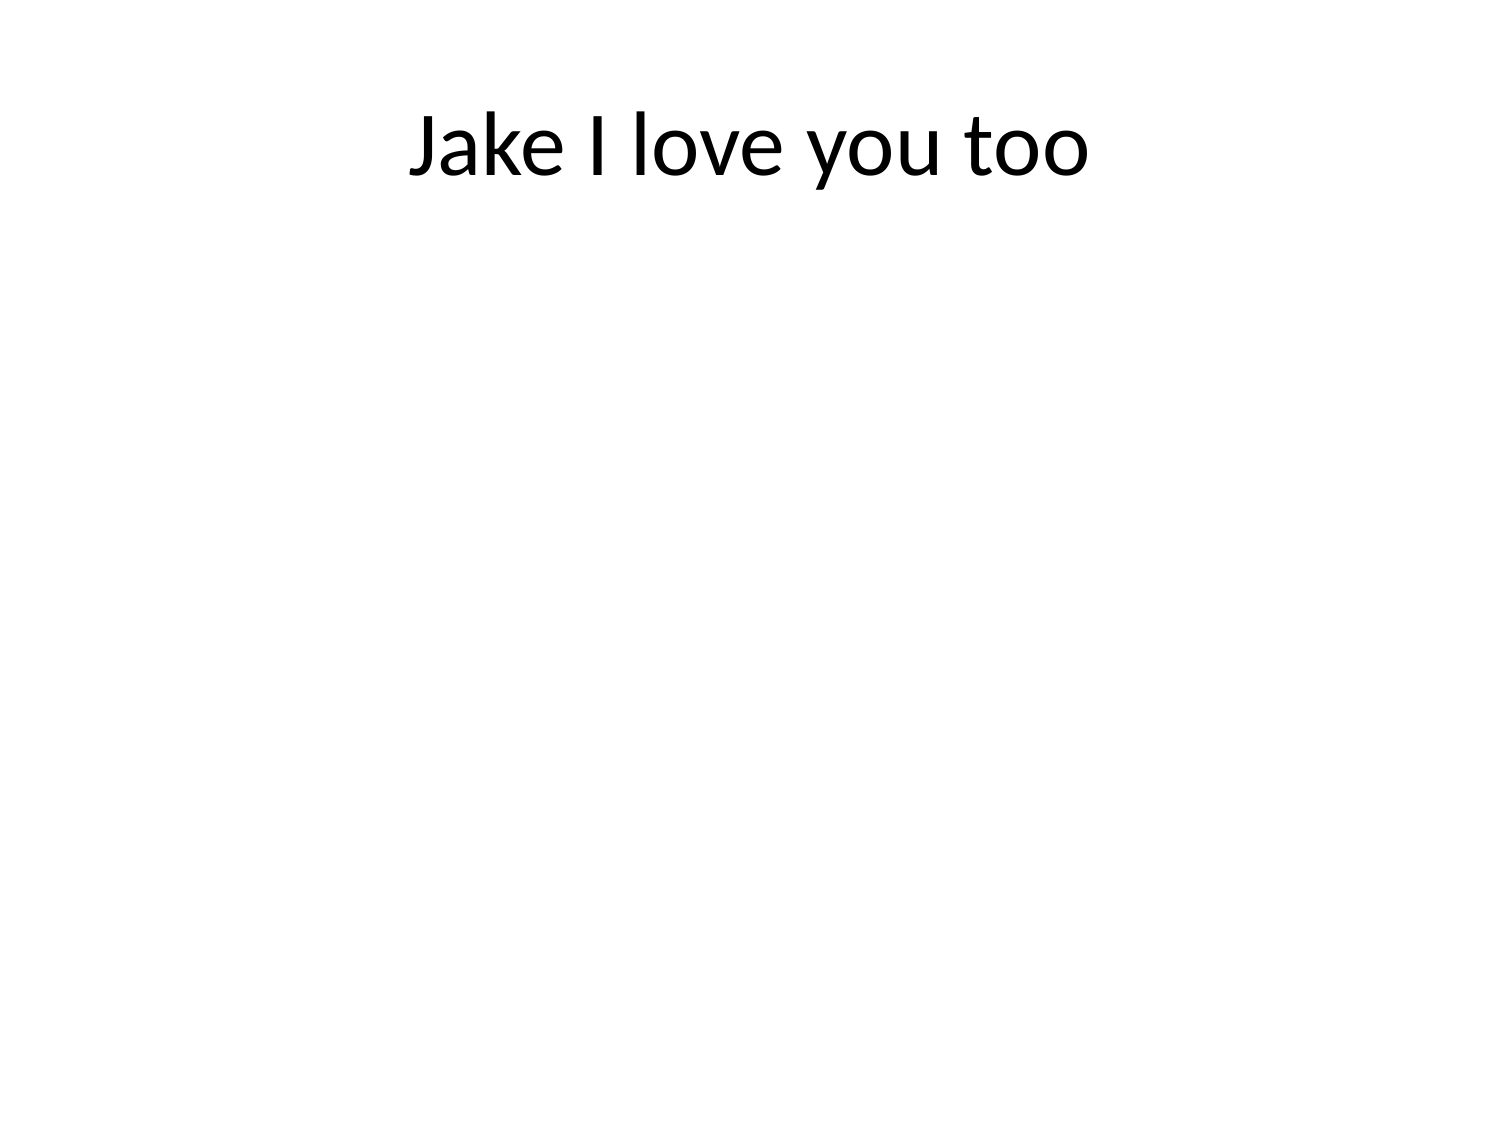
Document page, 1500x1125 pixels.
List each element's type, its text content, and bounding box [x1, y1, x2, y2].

title Jake I love you too [75, 45, 1425, 233]
